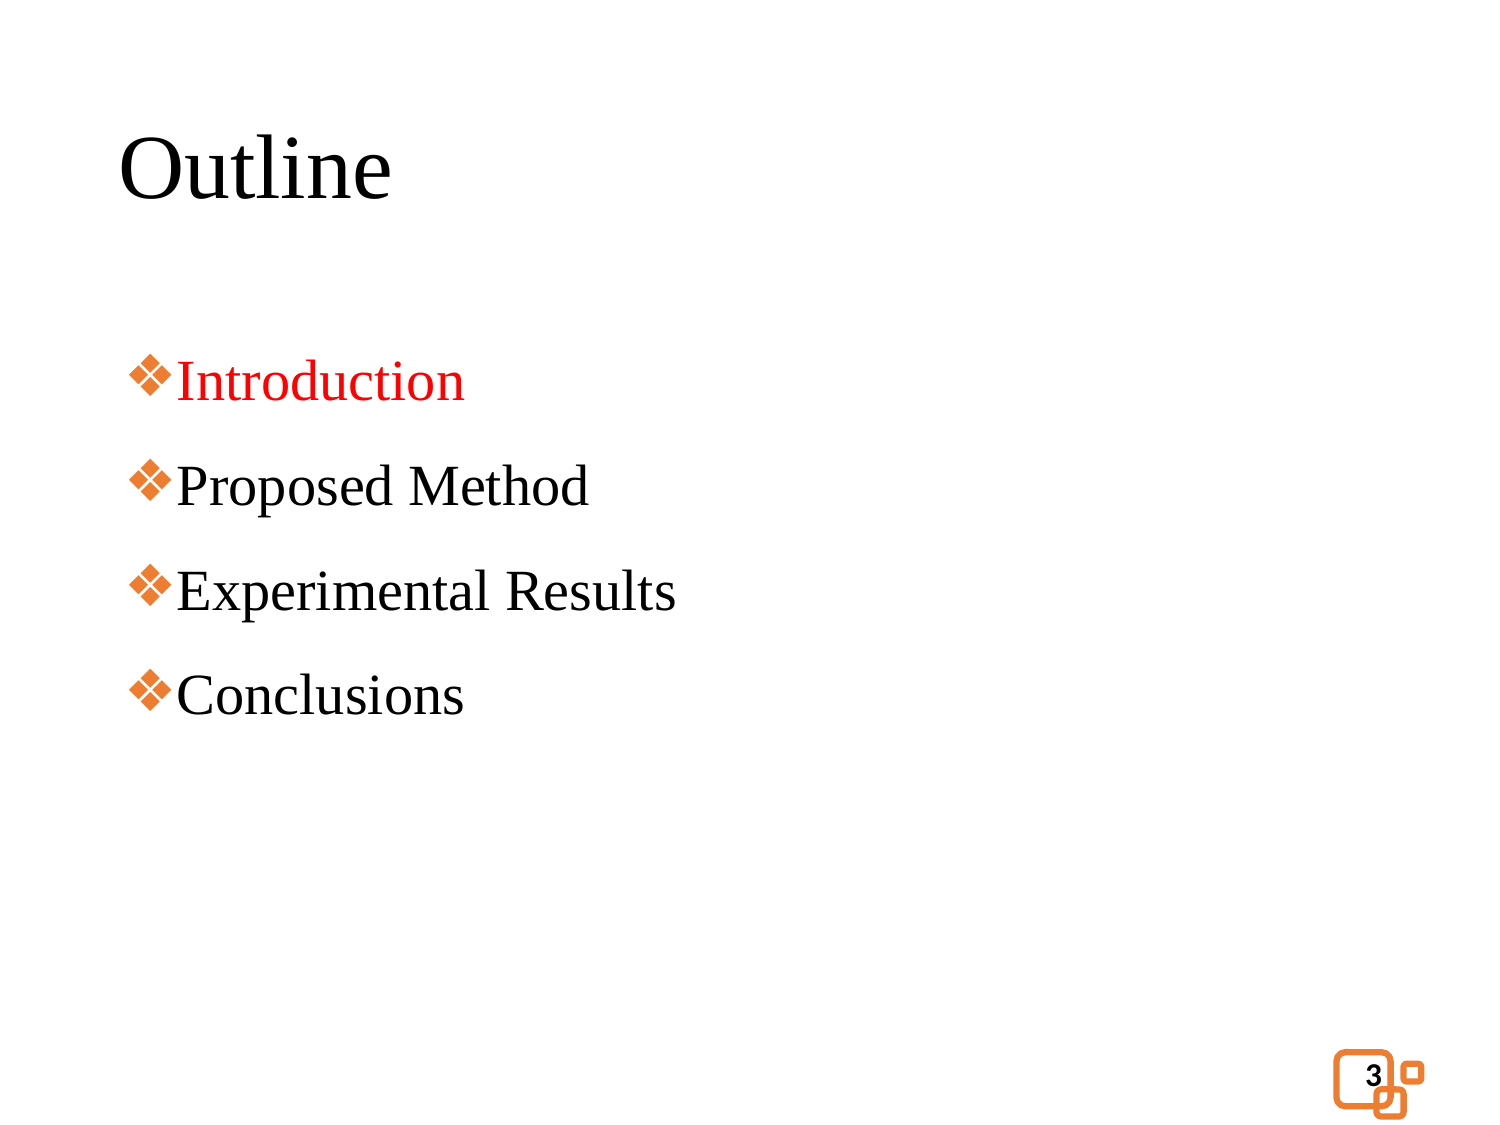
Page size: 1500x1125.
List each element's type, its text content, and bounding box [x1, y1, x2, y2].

title Outline [103, 59, 1397, 278]
list Introduction Proposed Method Experimental Results Conclusions [103, 299, 1397, 1014]
